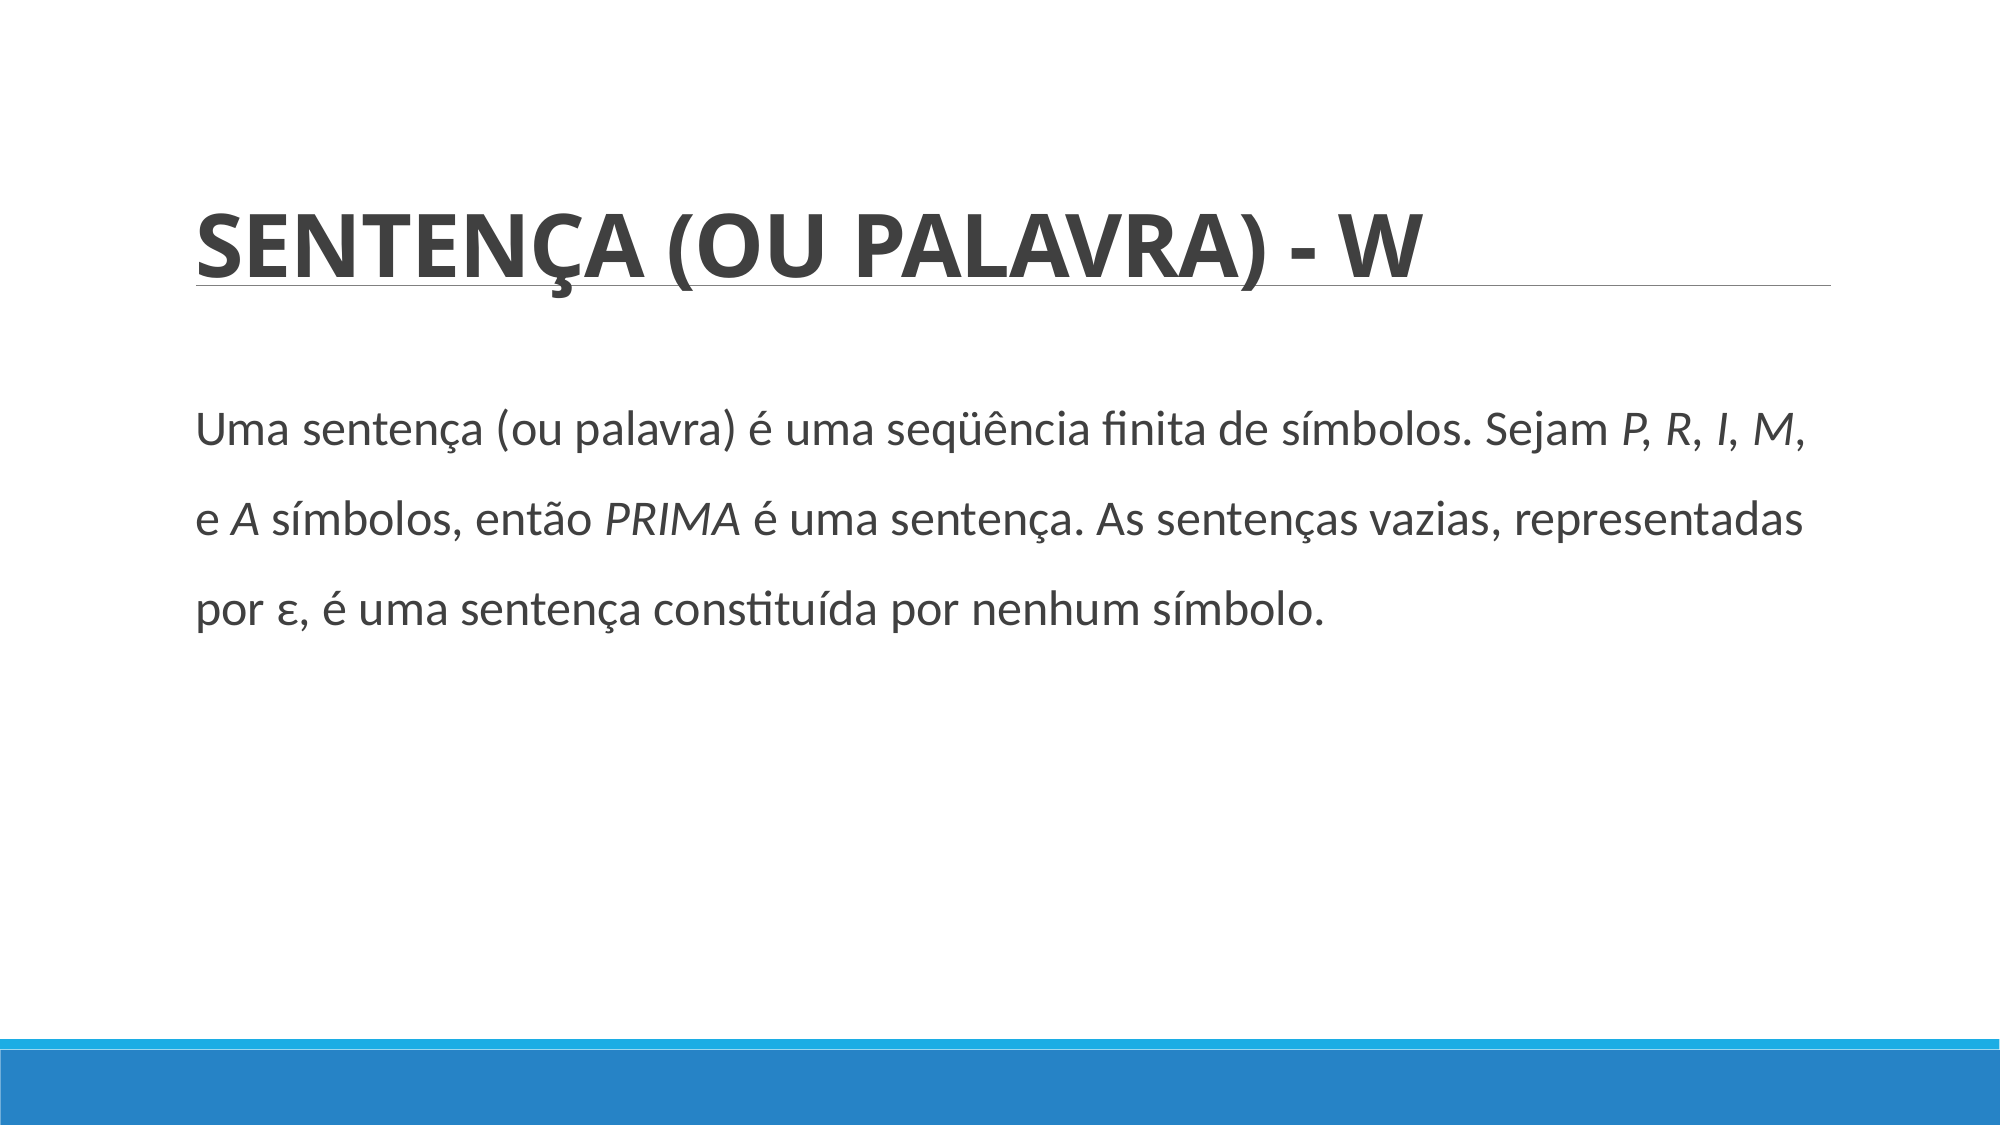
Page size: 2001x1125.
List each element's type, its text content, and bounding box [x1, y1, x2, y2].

list Uma sentença (ou palavra) é uma seqüência finita de símbolos. Sejam P, R, I, M, e A símbolos, então PRIMA é uma sentença. As sentenças vazias, representadas por ε, é uma sentença constituída por nenhum símbolo. [180, 358, 1830, 963]
title SENTENÇA (OU PALAVRA) - W [180, 127, 1530, 303]
